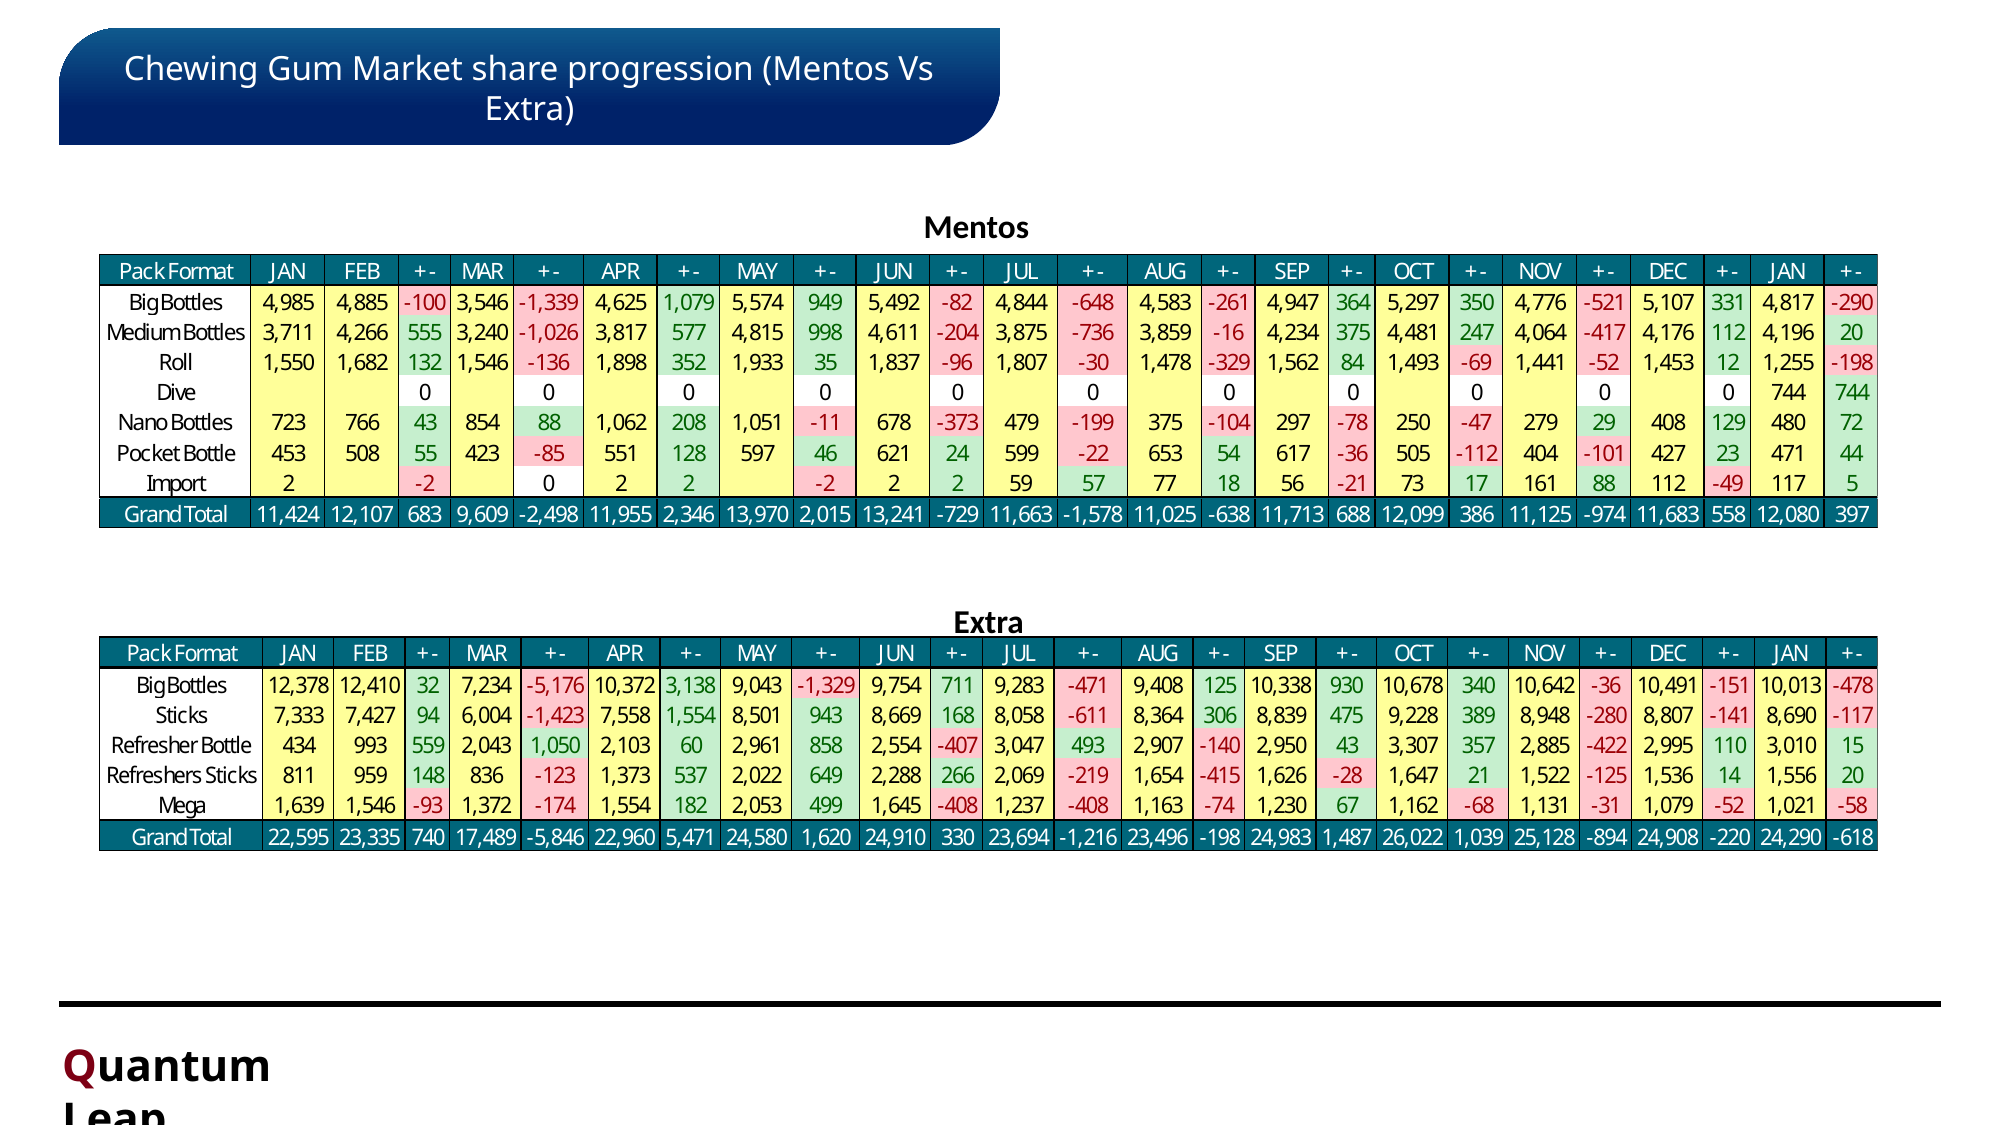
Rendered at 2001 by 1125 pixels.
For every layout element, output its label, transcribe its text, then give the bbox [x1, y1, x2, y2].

text_box Chewing Gum Market share progression (Mentos Vs Extra) [57, 26, 1002, 147]
text_box Mentos [774, 198, 1172, 253]
text_box Extra [789, 592, 1188, 635]
text_box Quantum Leap [62, 1037, 374, 1125]
picture [98, 635, 1880, 852]
picture [98, 253, 1880, 530]
